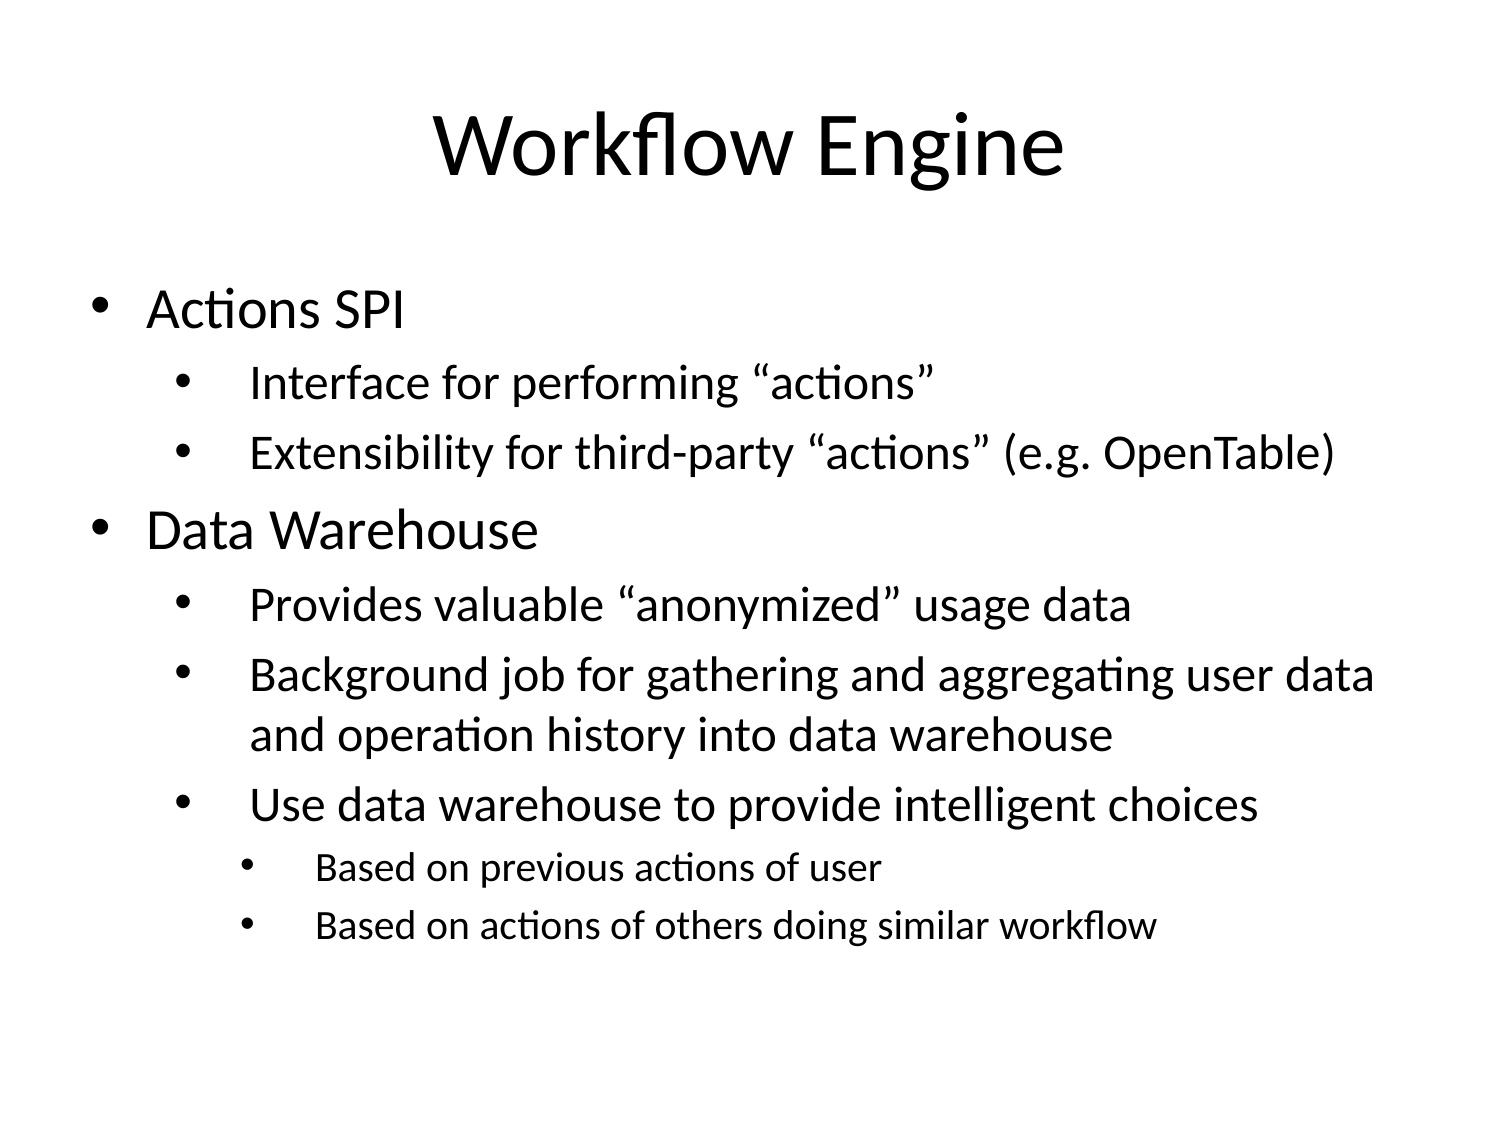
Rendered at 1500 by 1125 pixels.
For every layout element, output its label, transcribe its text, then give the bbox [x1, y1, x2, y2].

title Workflow Engine [75, 45, 1425, 233]
list Actions SPI Interface for performing “actions” Extensibility for third-party “actions” (e.g. OpenTable) Data Warehouse Provides valuable “anonymized” usage data Background job for gathering and aggregating user data and operation history into data warehouse Use data warehouse to provide intelligent choices Based on previous actions of user Based on actions of others doing similar workflow [75, 262, 1425, 1025]
